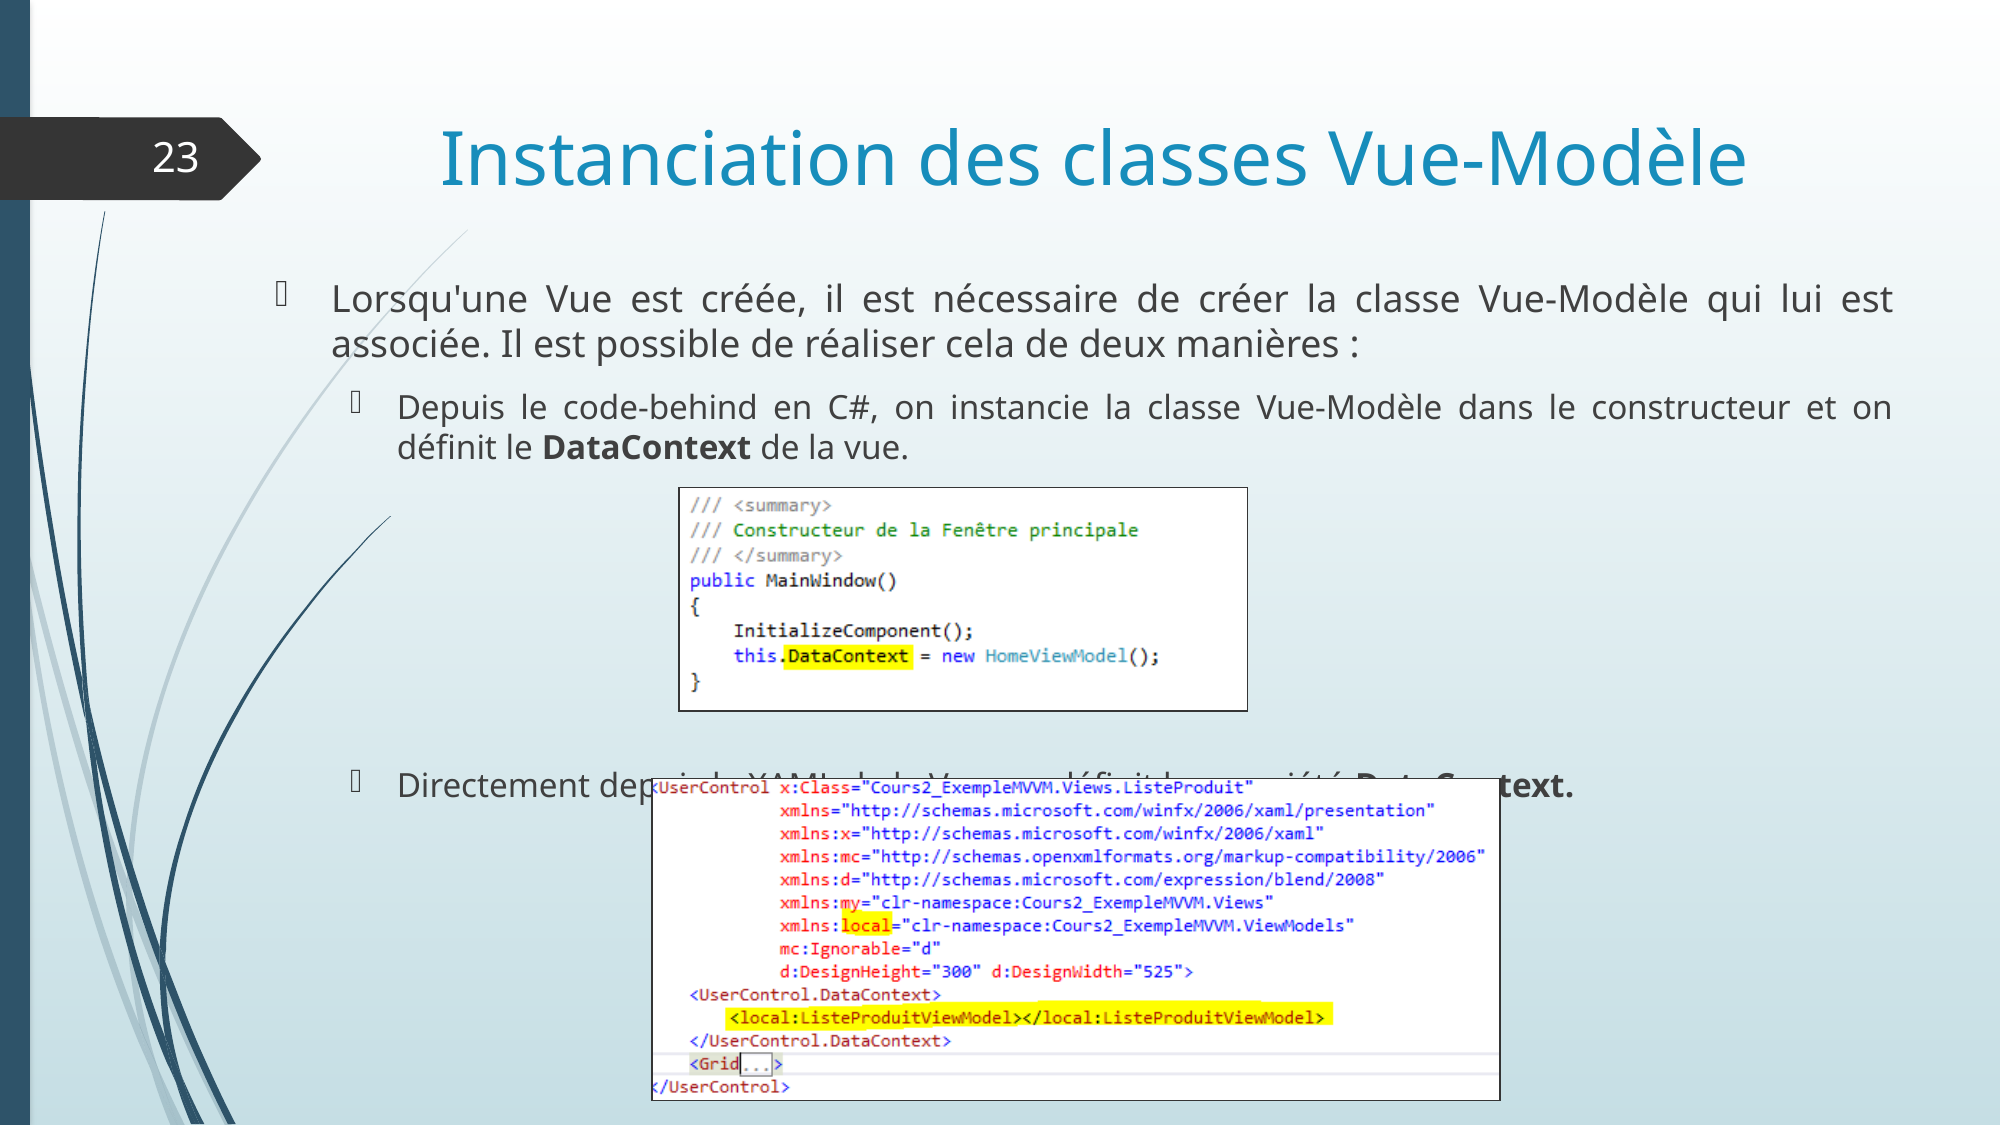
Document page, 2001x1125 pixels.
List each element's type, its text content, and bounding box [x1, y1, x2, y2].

title Instanciation des classes Vue-Modèle [425, 102, 1888, 267]
list Lorsqu'une Vue est créée, il est nécessaire de créer la classe Vue-Modèle qui lui est associée. Il est possible de réaliser cela de deux manières : Depuis le code-behind en C#, on instancie la classe Vue-Modèle dans le constructeur et on définit le DataContext de la vue. Directement depuis le XAML de la Vue, on définit la propriété DataContext. [260, 267, 1911, 888]
slide_number 23 [87, 129, 216, 190]
picture [652, 778, 1500, 1101]
picture [679, 488, 1247, 711]
